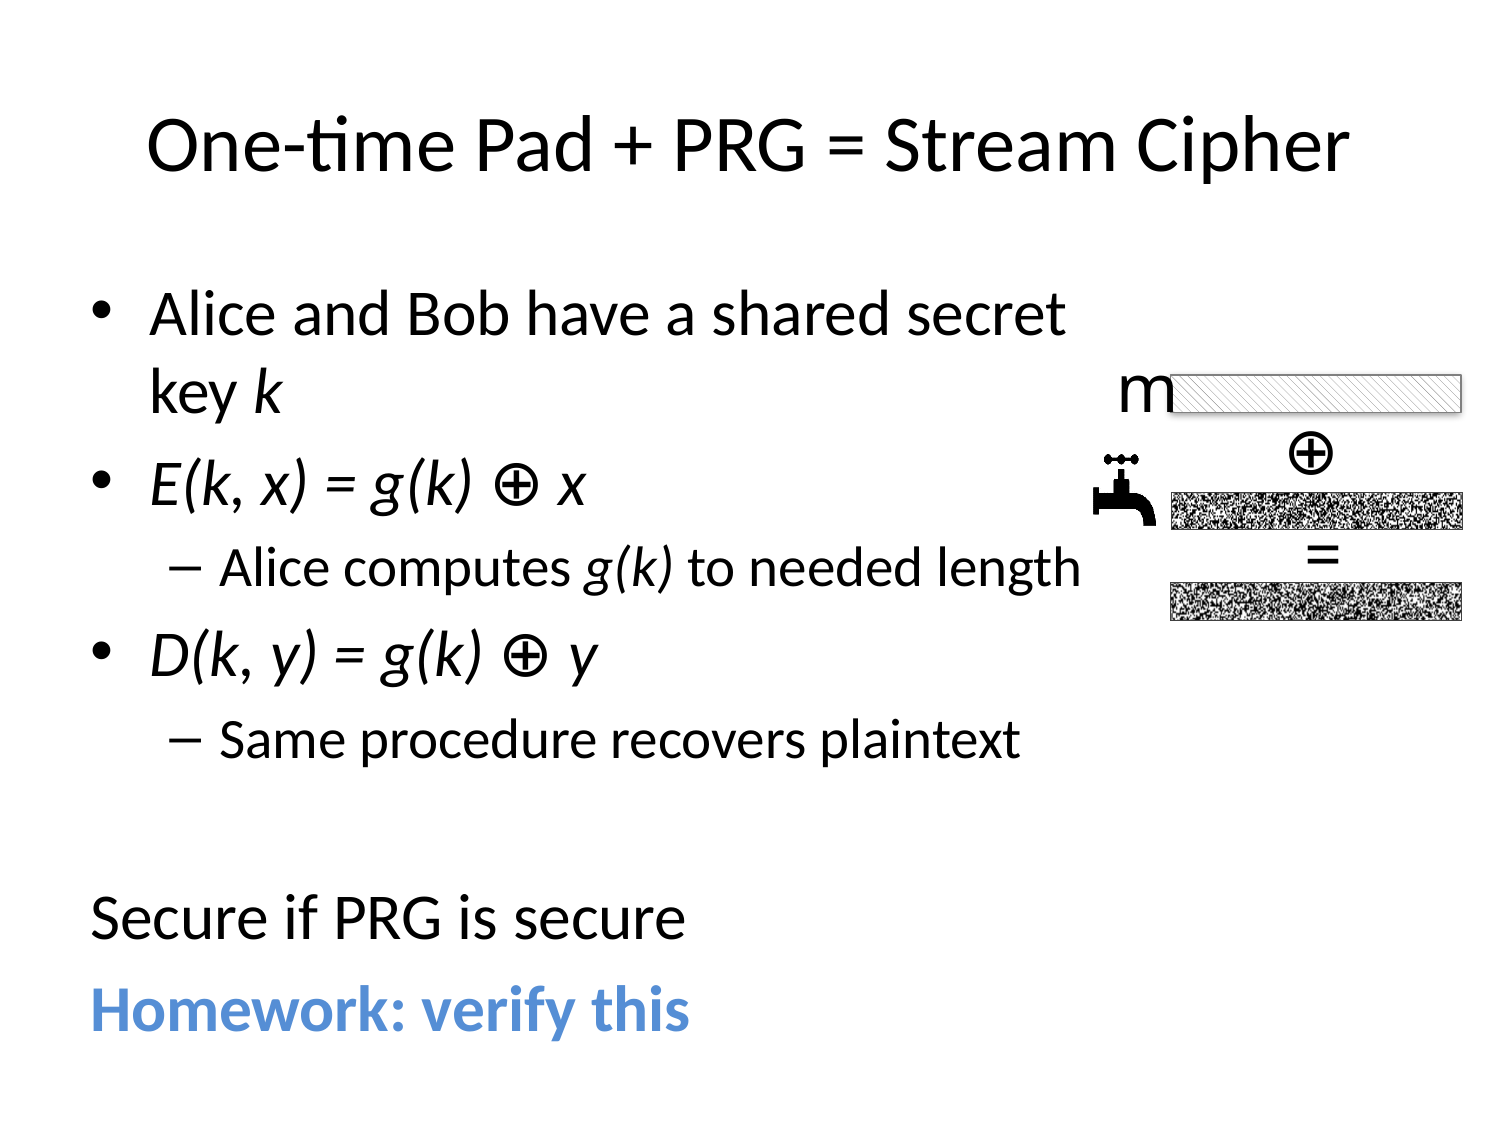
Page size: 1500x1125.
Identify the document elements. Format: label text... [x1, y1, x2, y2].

text_box ⊕ [1268, 400, 1354, 490]
text_box = [1289, 540, 1358, 581]
text_box [1194, 374, 1462, 413]
picture [1090, 452, 1157, 528]
list Alice and Bob have a shared secret key k E(k, x) = g(k) ⊕ x Alice computes g(k) to needed length D(k, y) = g(k) ⊕ y Same procedure recovers plaintext Secure if PRG is secure Homework: verify this [75, 262, 1101, 1075]
text_box m [1101, 338, 1194, 433]
picture [1171, 492, 1463, 531]
picture [1170, 582, 1462, 621]
title One-time Pad + PRG = Stream Cipher [75, 45, 1425, 233]
